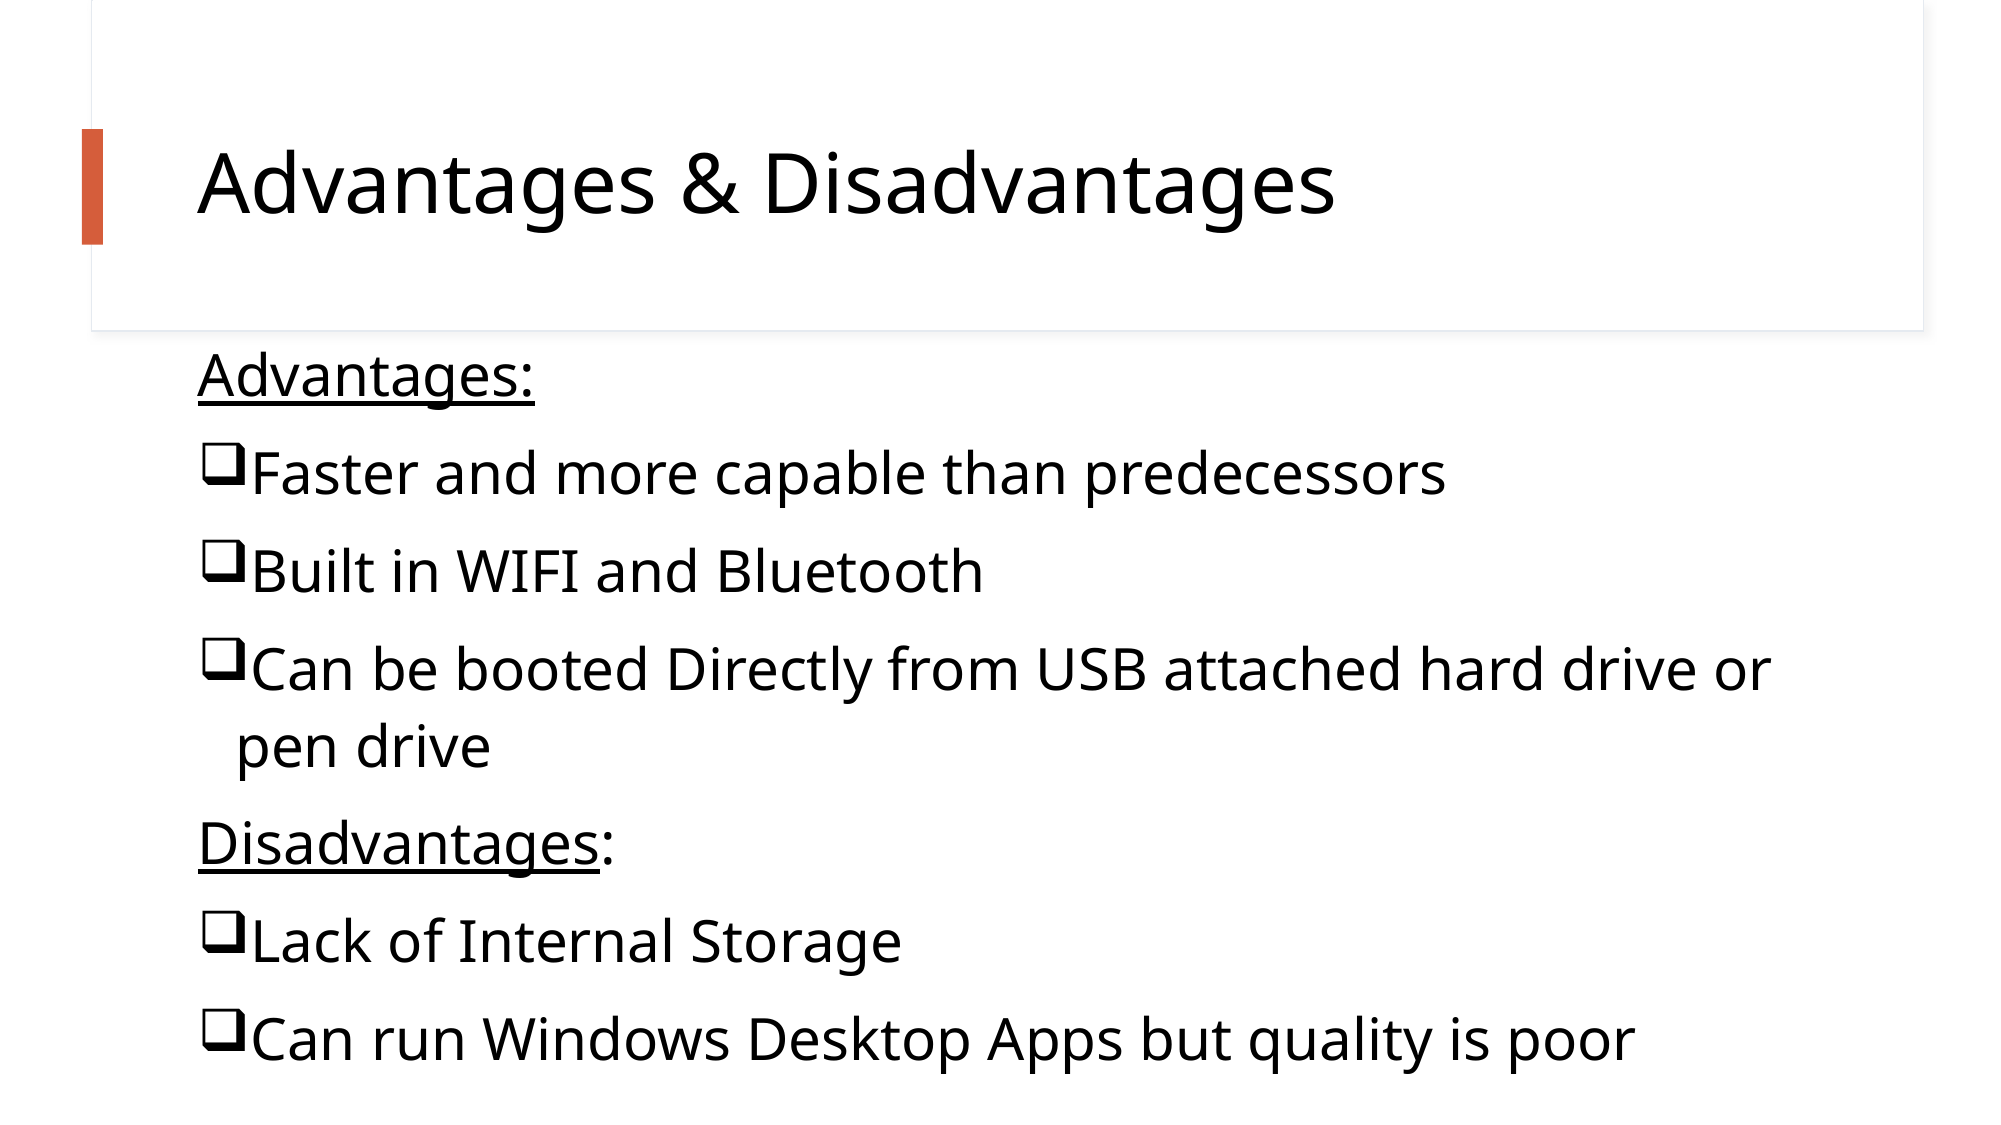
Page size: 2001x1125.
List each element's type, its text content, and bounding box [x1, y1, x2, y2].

title Advantages & Disadvantages [183, 90, 1851, 284]
list Advantages: Faster and more capable than predecessors Built in WIFI and Bluetooth Can be booted Directly from USB attached hard drive or pen drive Disadvantages: Lack of Internal Storage Can run Windows Desktop Apps but quality is poor [183, 323, 1851, 1094]
